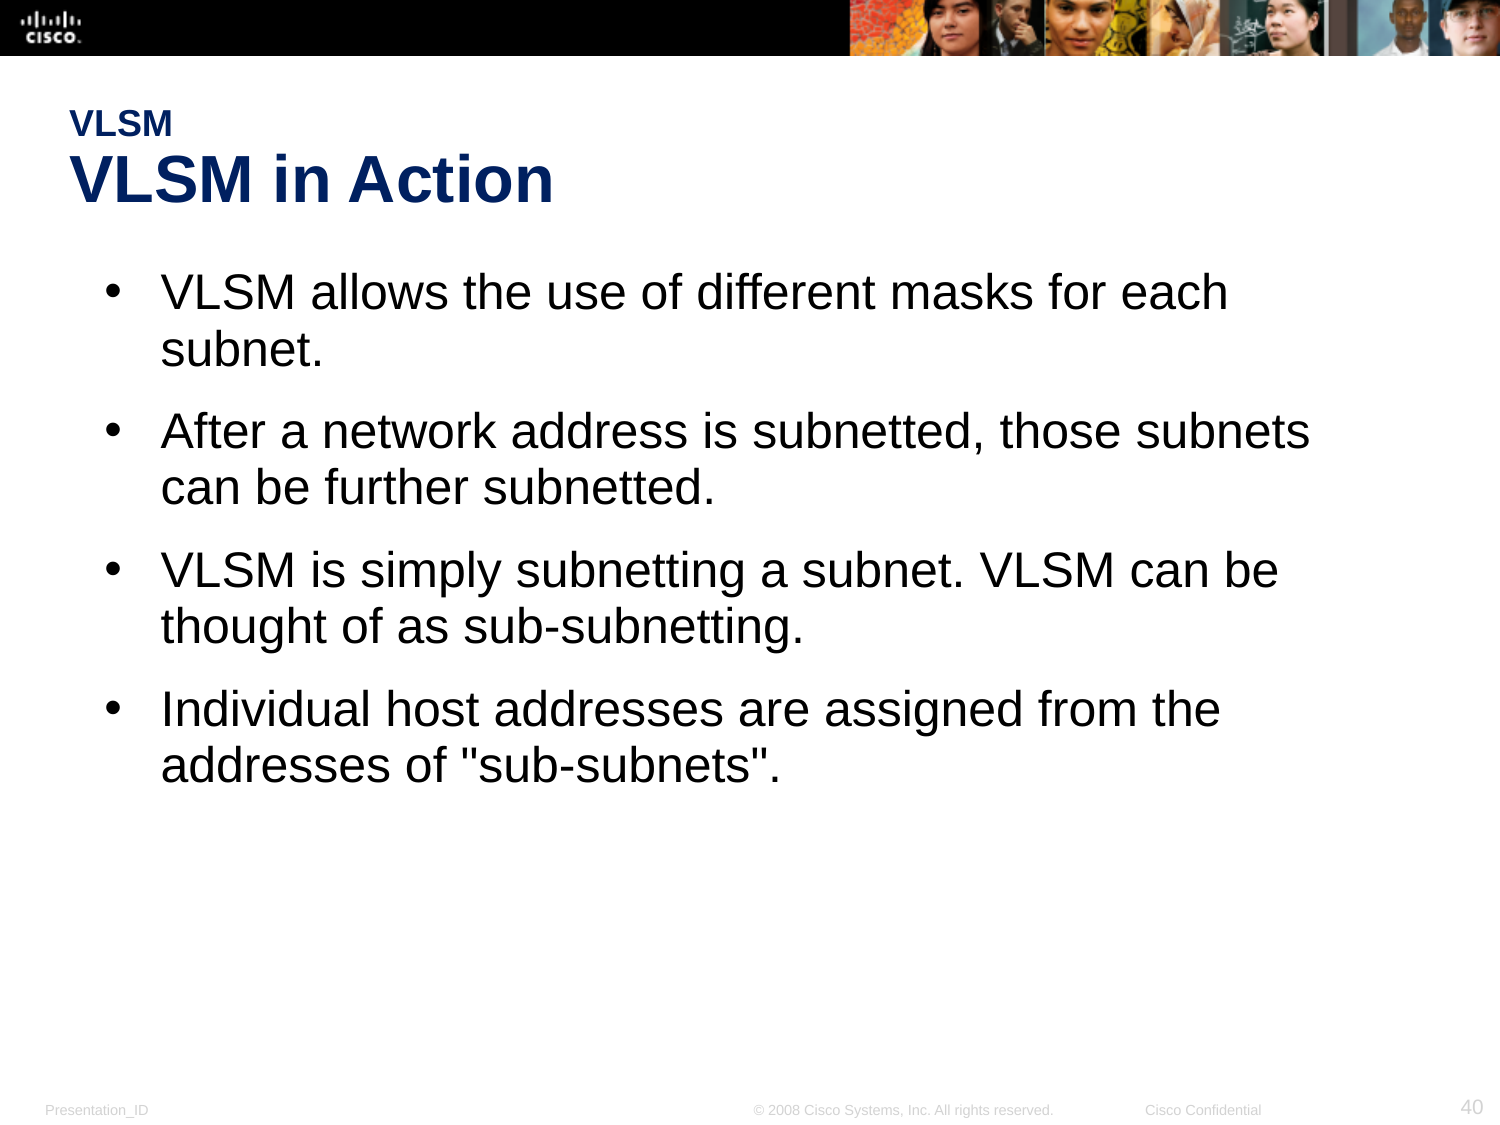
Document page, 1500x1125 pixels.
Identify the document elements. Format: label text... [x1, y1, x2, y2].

picture [0, 0, 1500, 56]
title VLSM VLSM in Action [55, 80, 1444, 224]
list VLSM allows the use of different masks for each subnet. After a network address is subnetted, those subnets can be further subnetted. VLSM is simply subnetting a subnet. VLSM can be thought of as sub-subnetting. Individual host addresses are assigned from the addresses of "sub-subnets". [90, 256, 1394, 977]
